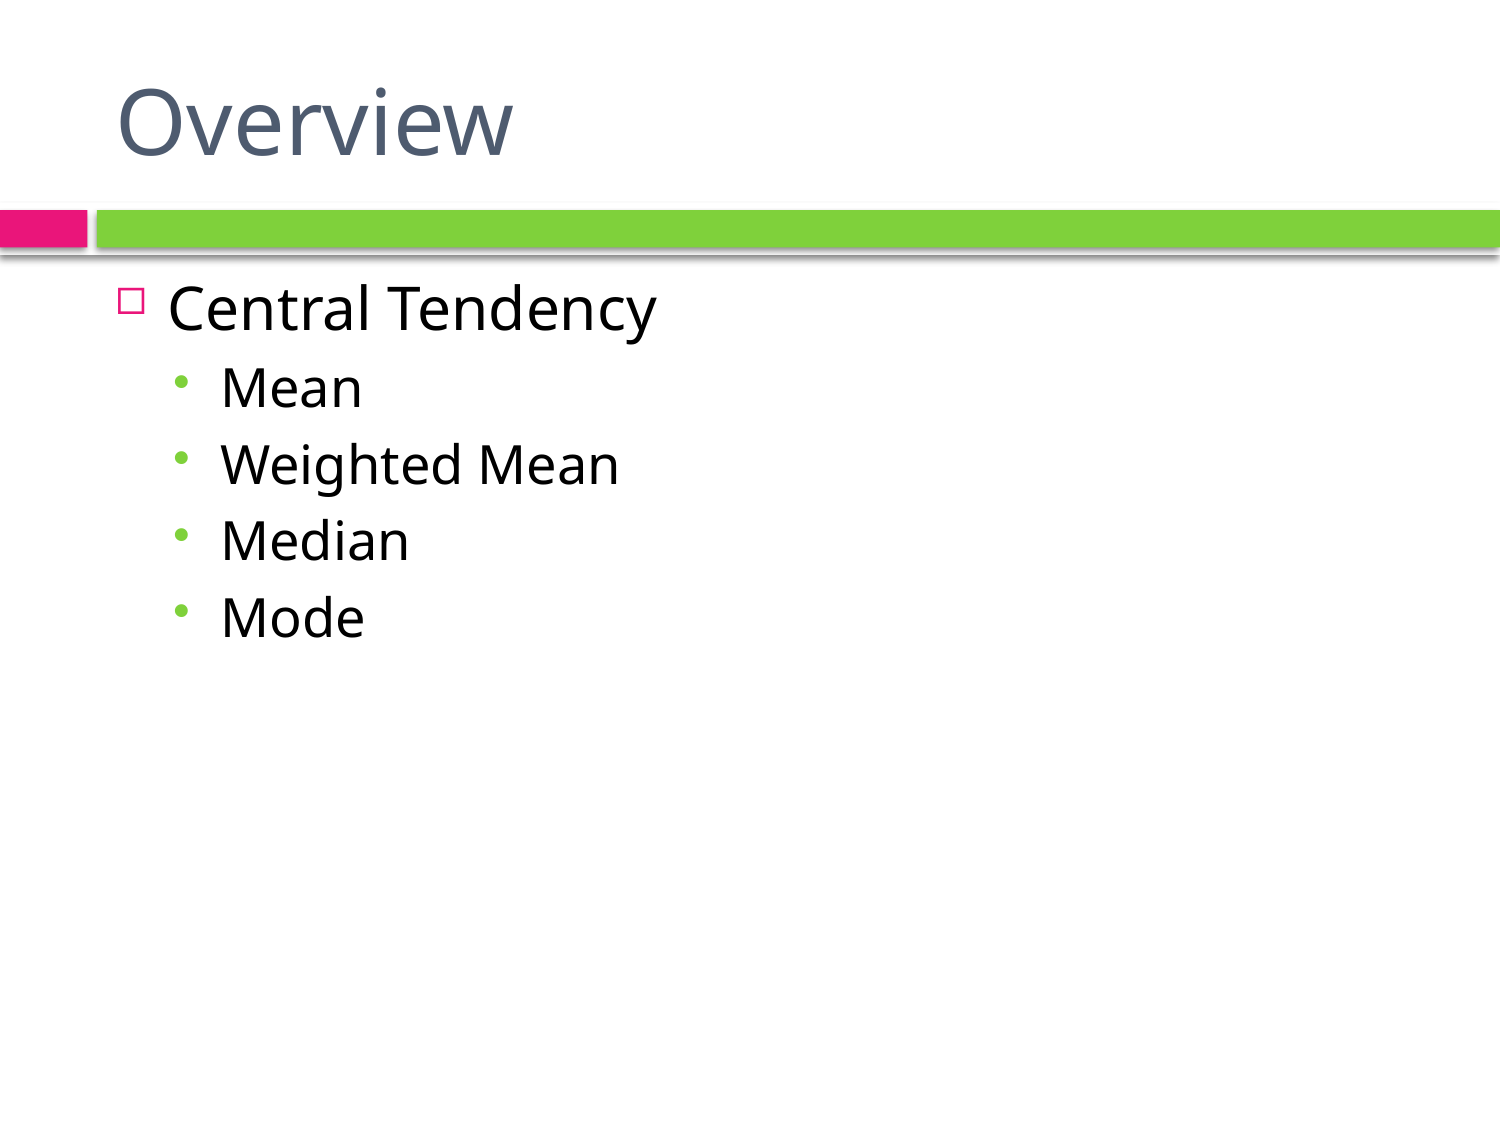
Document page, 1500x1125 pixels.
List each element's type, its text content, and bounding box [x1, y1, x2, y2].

title Overview [100, 37, 1438, 200]
list Central Tendency Mean Weighted Mean Median Mode [100, 262, 1438, 1000]
